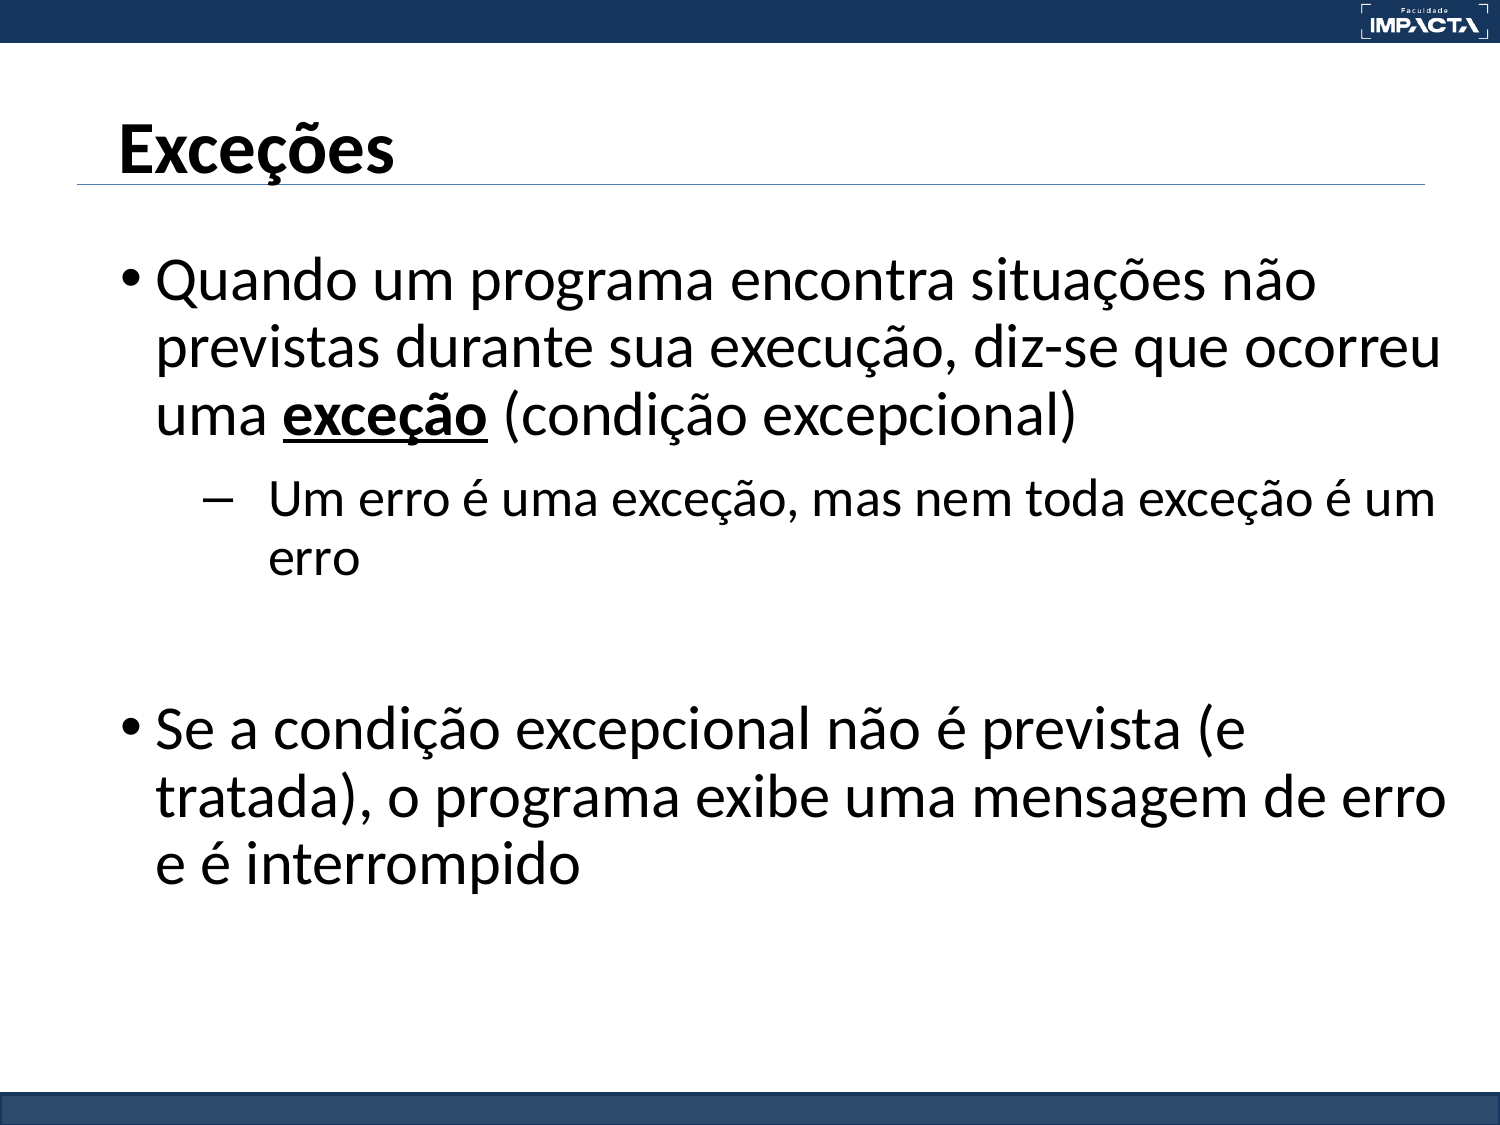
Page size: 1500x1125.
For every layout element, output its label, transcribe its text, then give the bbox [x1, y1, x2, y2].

picture [1354, 0, 1495, 43]
title Exceções [103, 40, 1397, 239]
list Quando um programa encontra situações não previstas durante sua execução, diz-se que ocorreu uma exceção (condição excepcional) Um erro é uma exceção, mas nem toda exceção é um erro Se a condição excepcional não é prevista (e tratada), o programa exibe uma mensagem de erro e é interrompido [103, 239, 1466, 1003]
